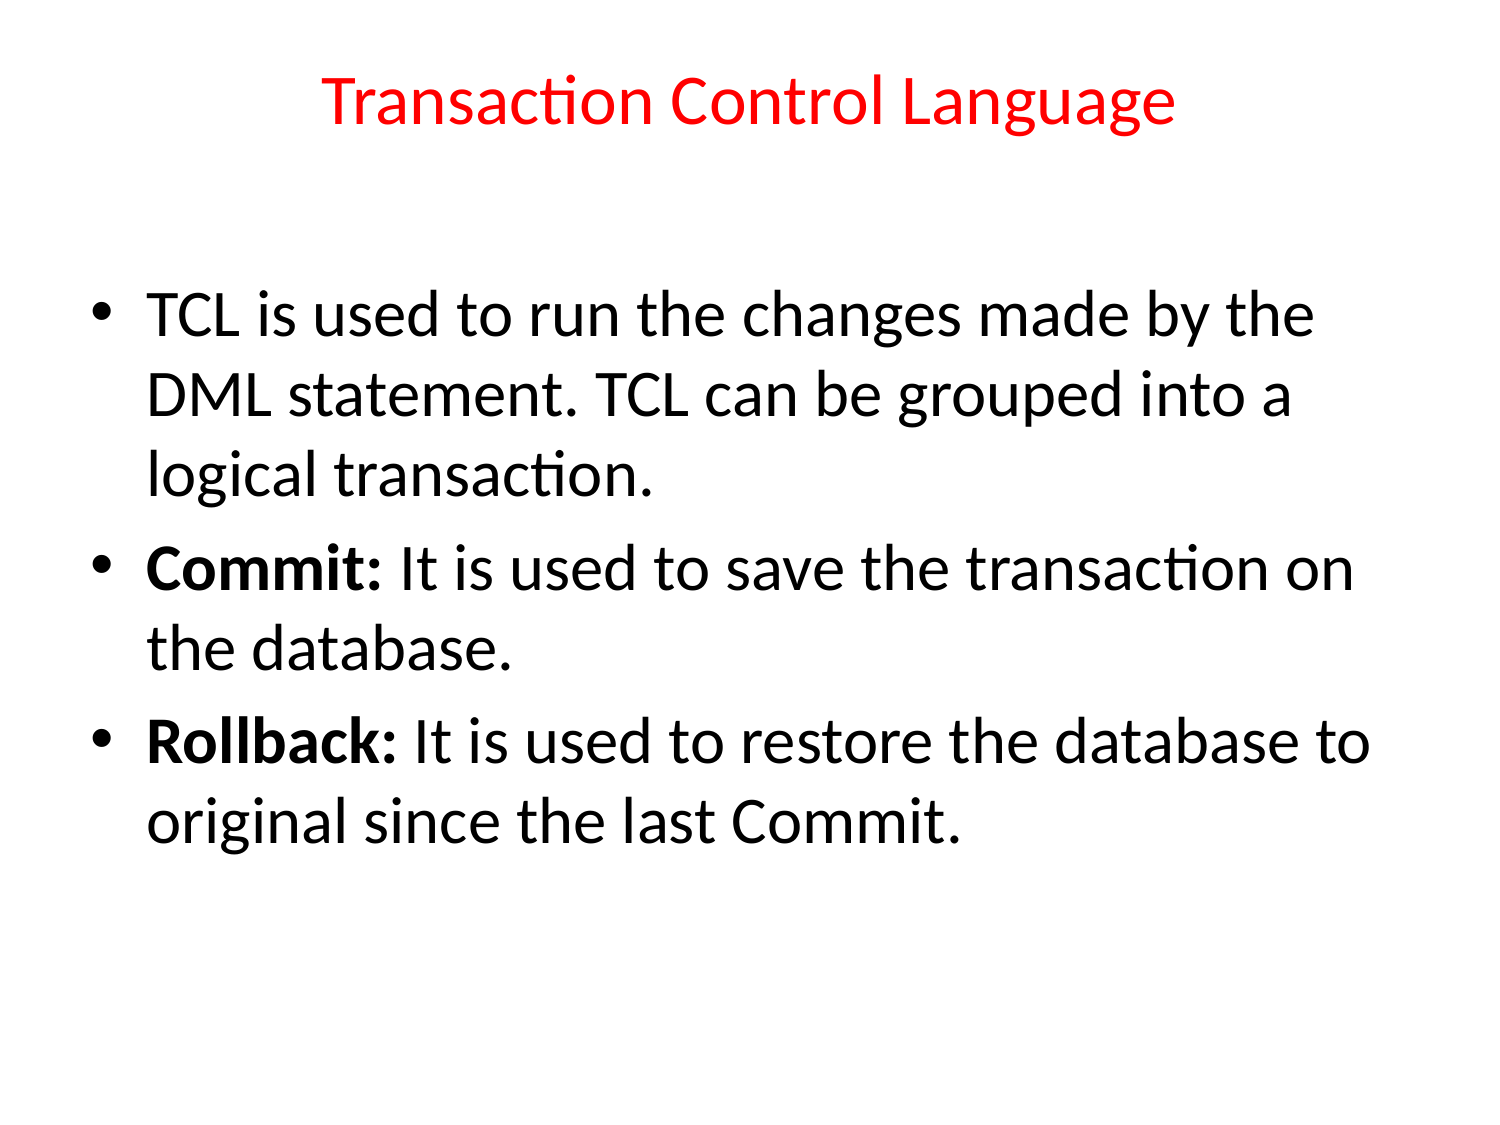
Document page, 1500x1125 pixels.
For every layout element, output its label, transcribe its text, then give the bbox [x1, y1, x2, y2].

title Transaction Control Language [75, 45, 1425, 233]
list TCL is used to run the changes made by the DML statement. TCL can be grouped into a logical transaction. Commit: It is used to save the transaction on the database. Rollback: It is used to restore the database to original since the last Commit. [75, 262, 1425, 1005]
